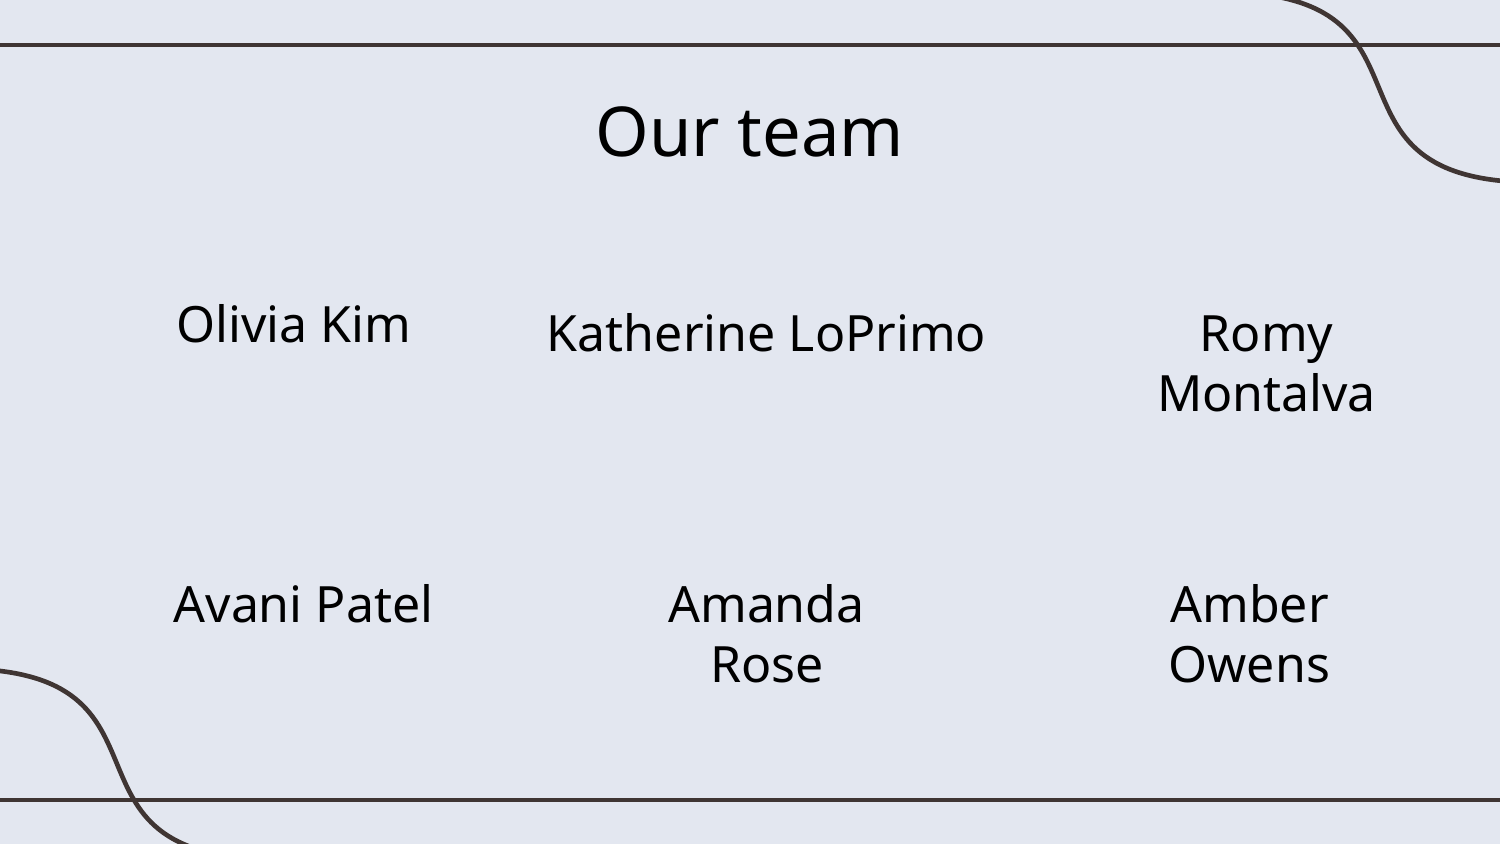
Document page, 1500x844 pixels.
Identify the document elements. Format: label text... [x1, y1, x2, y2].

subtitle Avani Patel [129, 557, 478, 631]
subtitle Katherine LoPrimo [527, 286, 1006, 360]
subtitle Romy Montalva [1075, 286, 1459, 360]
title Our team [204, 72, 1296, 167]
text_box Olivia Kim [90, 277, 498, 368]
subtitle Amber Owens [1075, 557, 1424, 631]
subtitle Amanda Rose [592, 557, 941, 631]
